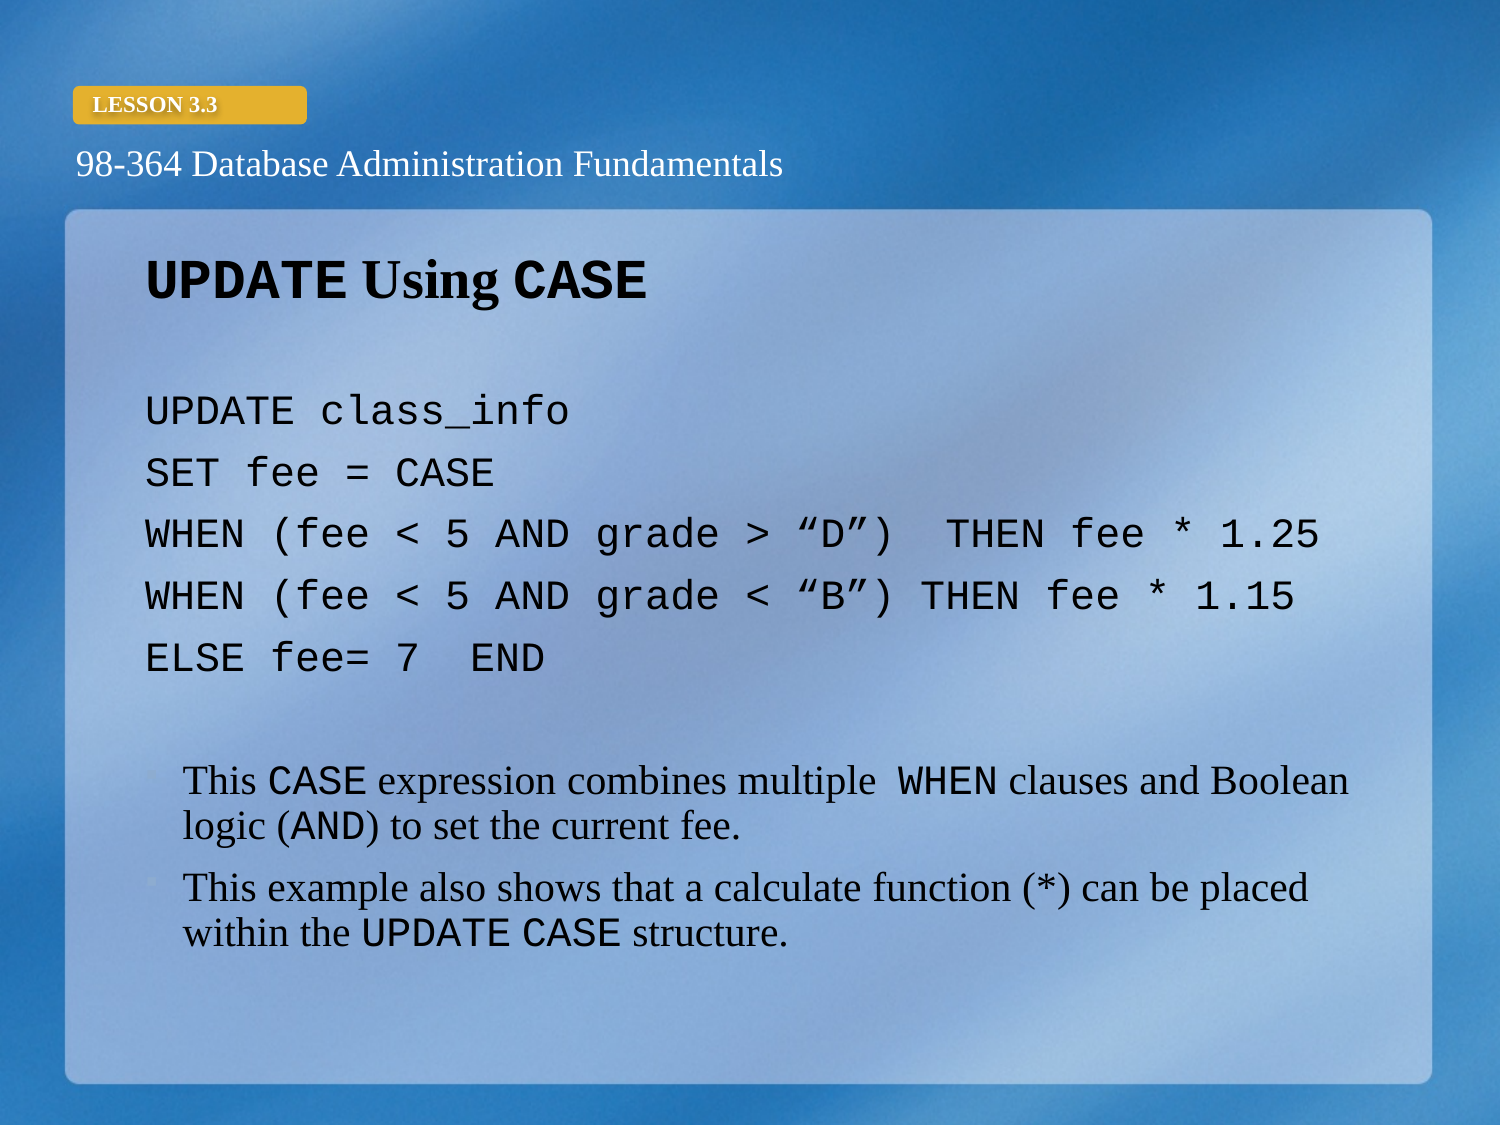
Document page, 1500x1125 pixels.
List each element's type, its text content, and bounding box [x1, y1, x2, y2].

picture [0, 0, 1500, 1125]
list UPDATE Using CASE UPDATE class_info SET fee = CASE WHEN (fee < 5 AND grade > “D”) THEN fee * 1.25 WHEN (fee < 5 AND grade < “B”) THEN fee * 1.15 ELSE fee= 7 END This CASE expression combines multiple WHEN clauses and Boolean logic (AND) to set the current fee. This example also shows that a calculate function (*) can be placed within the UPDATE CASE structure. [85, 242, 1371, 1008]
